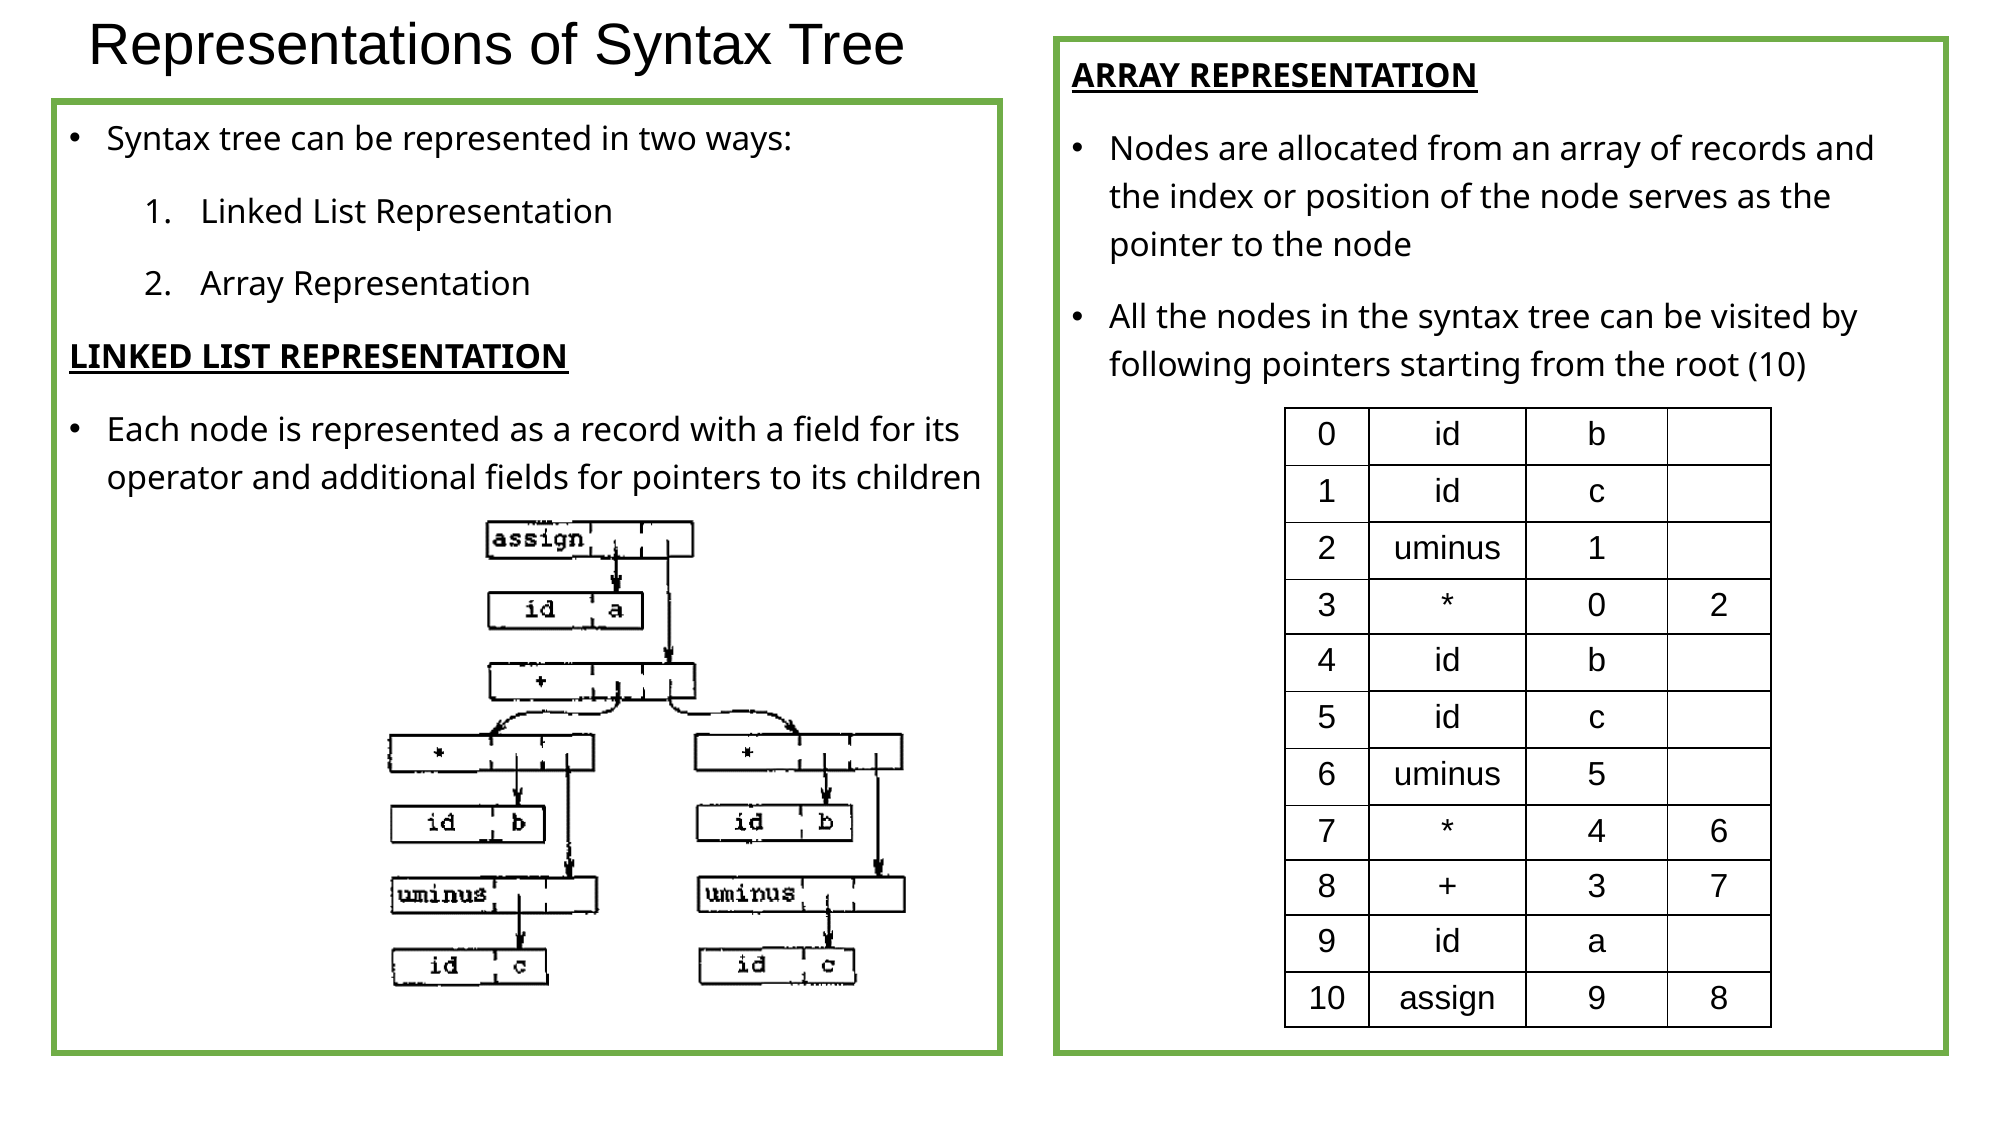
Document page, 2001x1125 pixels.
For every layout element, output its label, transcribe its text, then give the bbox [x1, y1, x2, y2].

table_cell 0 [1527, 580, 1667, 633]
list Syntax tree can be represented in two ways: Linked List Representation Array Representation LINKED LIST REPRESENTATION Each node is represented as a record with a field for its operator and additional fields for pointers to its children [54, 101, 1000, 1053]
table_cell + [1370, 861, 1525, 914]
table_cell 7 [1286, 806, 1368, 859]
table_cell 1 [1527, 523, 1667, 578]
table_cell * [1370, 806, 1525, 859]
table_cell 6 [1668, 806, 1770, 859]
table_cell 2 [1286, 523, 1368, 579]
table_cell b [1527, 635, 1667, 690]
table_cell 5 [1527, 749, 1667, 804]
table_cell [1668, 692, 1770, 747]
table_cell 4 [1527, 806, 1667, 859]
table_cell [1668, 635, 1770, 690]
table_cell 4 [1286, 635, 1368, 691]
table_cell 10 [1286, 973, 1368, 1026]
table_cell [1668, 916, 1770, 971]
table_cell 1 [1286, 466, 1368, 522]
table_cell 8 [1668, 973, 1770, 1026]
table_header [1668, 409, 1770, 464]
table_cell 3 [1527, 861, 1667, 914]
table_cell 5 [1286, 692, 1368, 748]
table_header id [1370, 409, 1525, 464]
table_cell 9 [1527, 973, 1667, 1026]
table_header 0 [1286, 409, 1368, 465]
table_cell 6 [1286, 749, 1368, 805]
table_cell 2 [1668, 580, 1770, 633]
table_cell uminus [1370, 749, 1525, 804]
table_cell id [1370, 692, 1525, 747]
table_cell 7 [1668, 861, 1770, 914]
table_header b [1527, 409, 1667, 464]
table_cell * [1370, 580, 1525, 633]
table_cell id [1370, 635, 1525, 690]
table_cell id [1370, 466, 1525, 521]
table_cell 8 [1286, 861, 1368, 914]
table_cell 3 [1286, 580, 1368, 633]
table_cell [1668, 749, 1770, 804]
table_cell id [1370, 916, 1525, 971]
picture [360, 496, 927, 999]
table_cell uminus [1370, 523, 1525, 578]
text_box ARRAY REPRESENTATION Nodes are allocated from an array of records and the index or position of the node serves as the pointer to the node All the nodes in the syntax tree can be visited by following pointers starting from the root (10) [1056, 38, 1946, 1054]
table_cell a [1527, 916, 1667, 971]
table_cell 9 [1286, 916, 1368, 971]
table_cell c [1527, 692, 1667, 747]
table_cell [1668, 466, 1770, 521]
title Representations of Syntax Tree [73, 0, 983, 94]
table_cell [1668, 523, 1770, 578]
table_cell c [1527, 466, 1667, 521]
table_cell assign [1370, 973, 1525, 1026]
